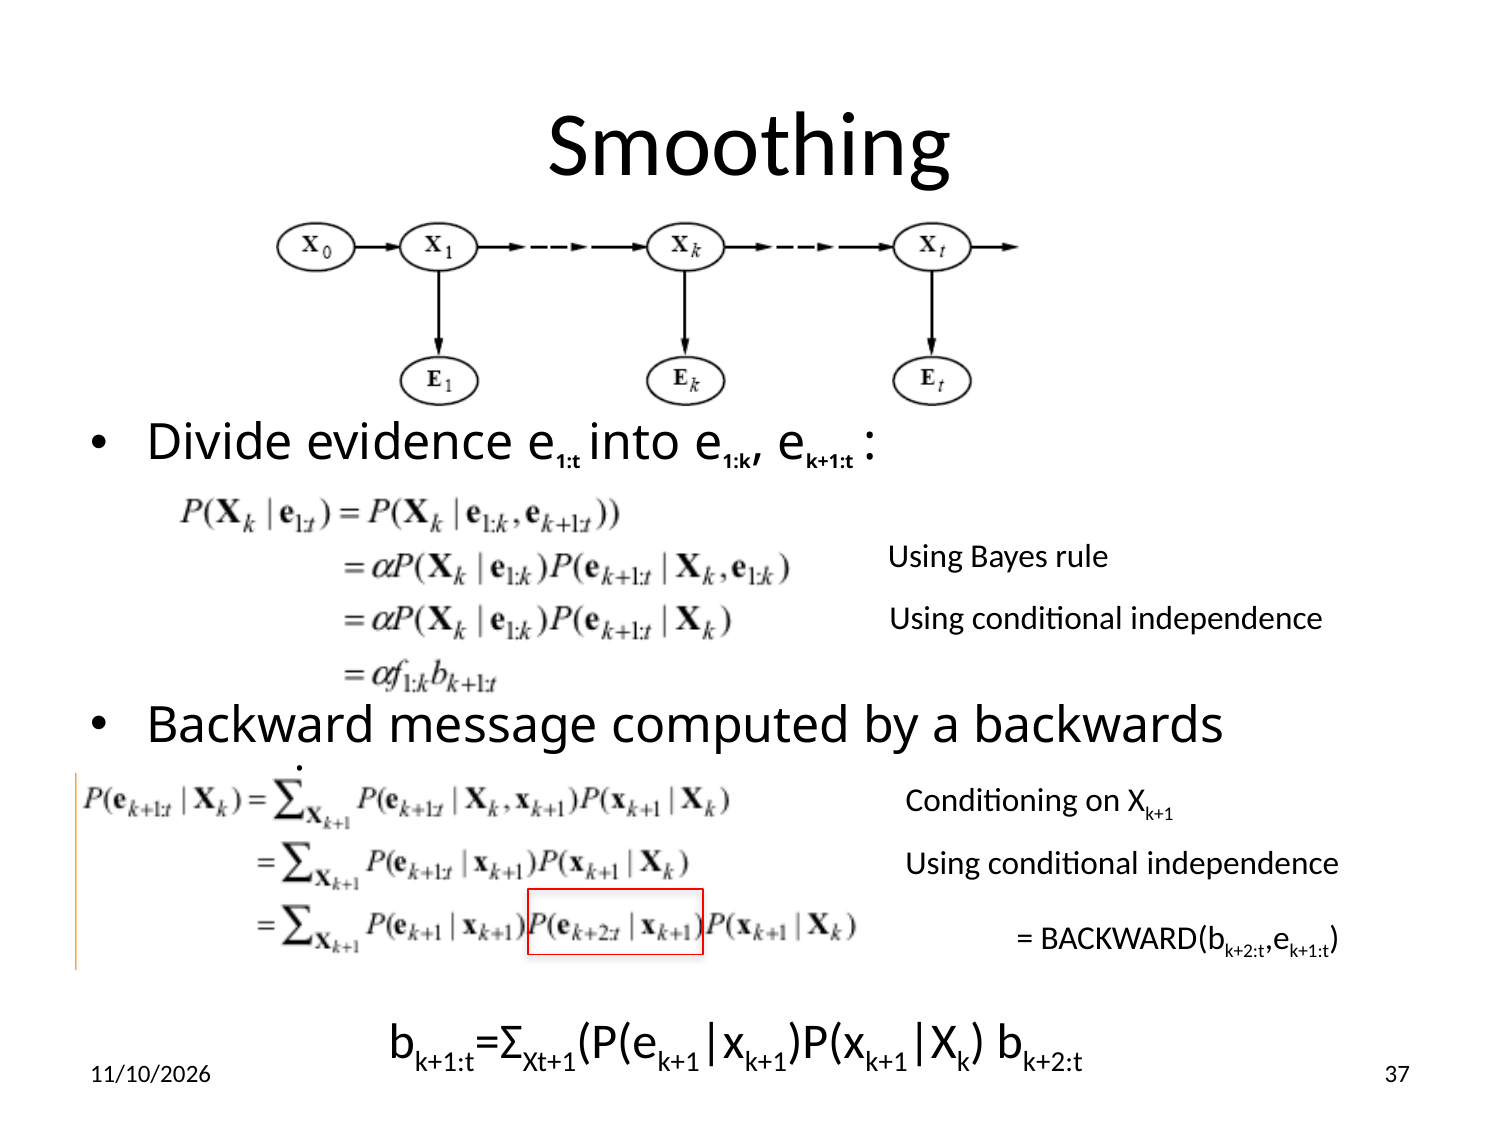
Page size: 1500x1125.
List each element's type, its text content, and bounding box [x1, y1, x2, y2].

text_box = Backward(bk+2:t,ek+1:t) [1001, 908, 1355, 969]
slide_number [75, 1042, 425, 1103]
text_box Using conditional independence [890, 833, 1355, 889]
text_box bk+1:t=ΣXt+1(P(ek+1|xk+1)P(xk+1|Xk) bk+2:t [373, 1001, 1098, 1085]
title Smoothing [75, 45, 1425, 233]
text_box Using conditional independence [874, 588, 1339, 644]
picture [74, 773, 874, 970]
list Divide evidence e1:t into e1:k, ek+1:t : Backward message computed by a backwards recursion: [75, 262, 1425, 1005]
slide_number 36 [1074, 1042, 1425, 1103]
text_box Using Bayes rule [873, 526, 1124, 581]
picture [274, 212, 1025, 417]
text_box Conditioning on Xk+1 [890, 771, 1189, 832]
picture [147, 478, 812, 704]
